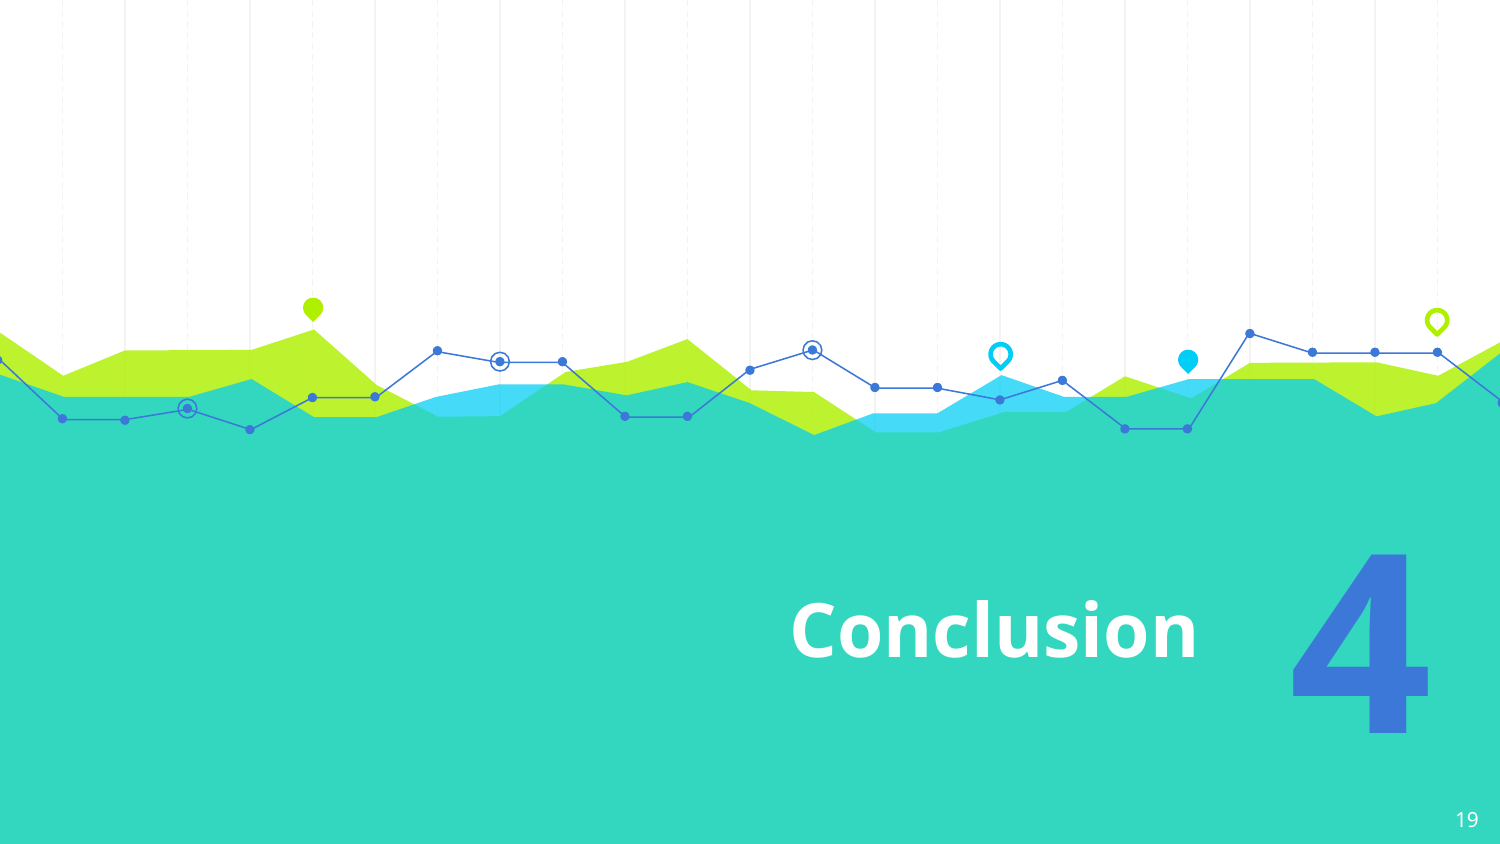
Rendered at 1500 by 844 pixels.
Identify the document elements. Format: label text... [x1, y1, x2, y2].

text_box 4 [1216, 600, 1500, 799]
title Conclusion [378, 497, 1235, 688]
slide_number 19 [1403, 799, 1494, 844]
